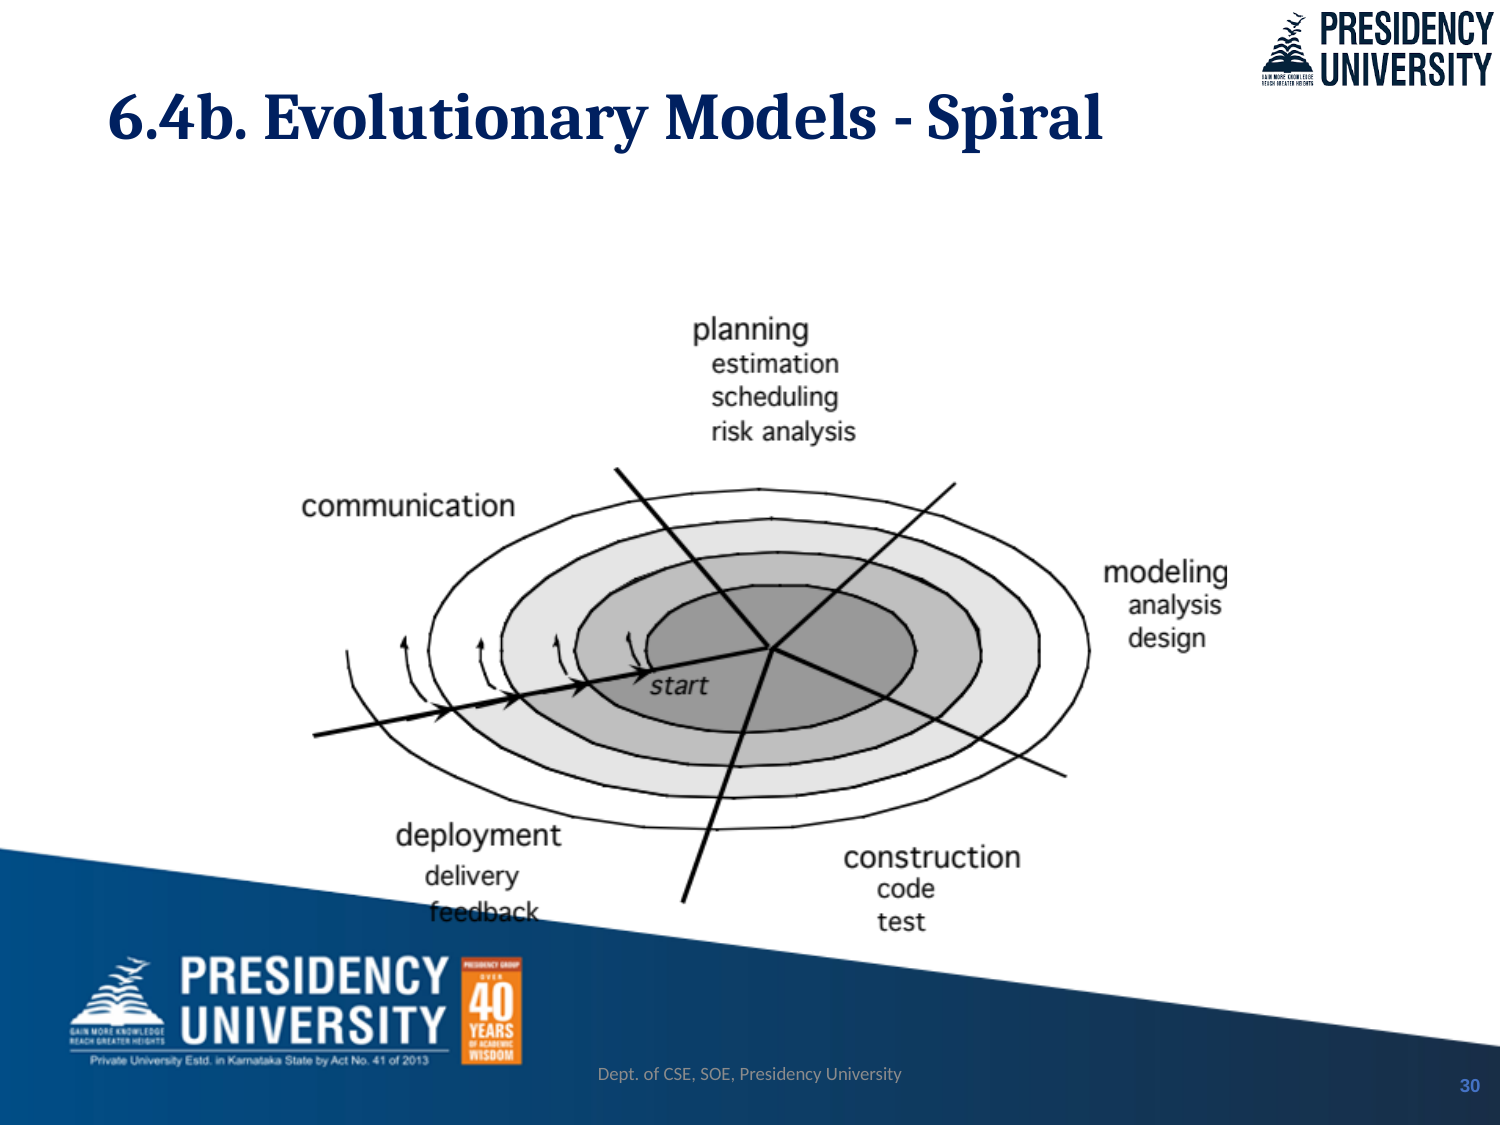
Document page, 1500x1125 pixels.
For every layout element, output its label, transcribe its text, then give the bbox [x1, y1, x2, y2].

picture [0, 310, 1500, 1125]
title 6.4b. Evolutionary Models - Spiral [0, 19, 1255, 216]
slide_number 30 [1158, 1054, 1496, 1115]
footer Dept. of CSE, SOE, Presidency University [496, 1042, 1004, 1103]
picture [1254, 0, 1500, 96]
